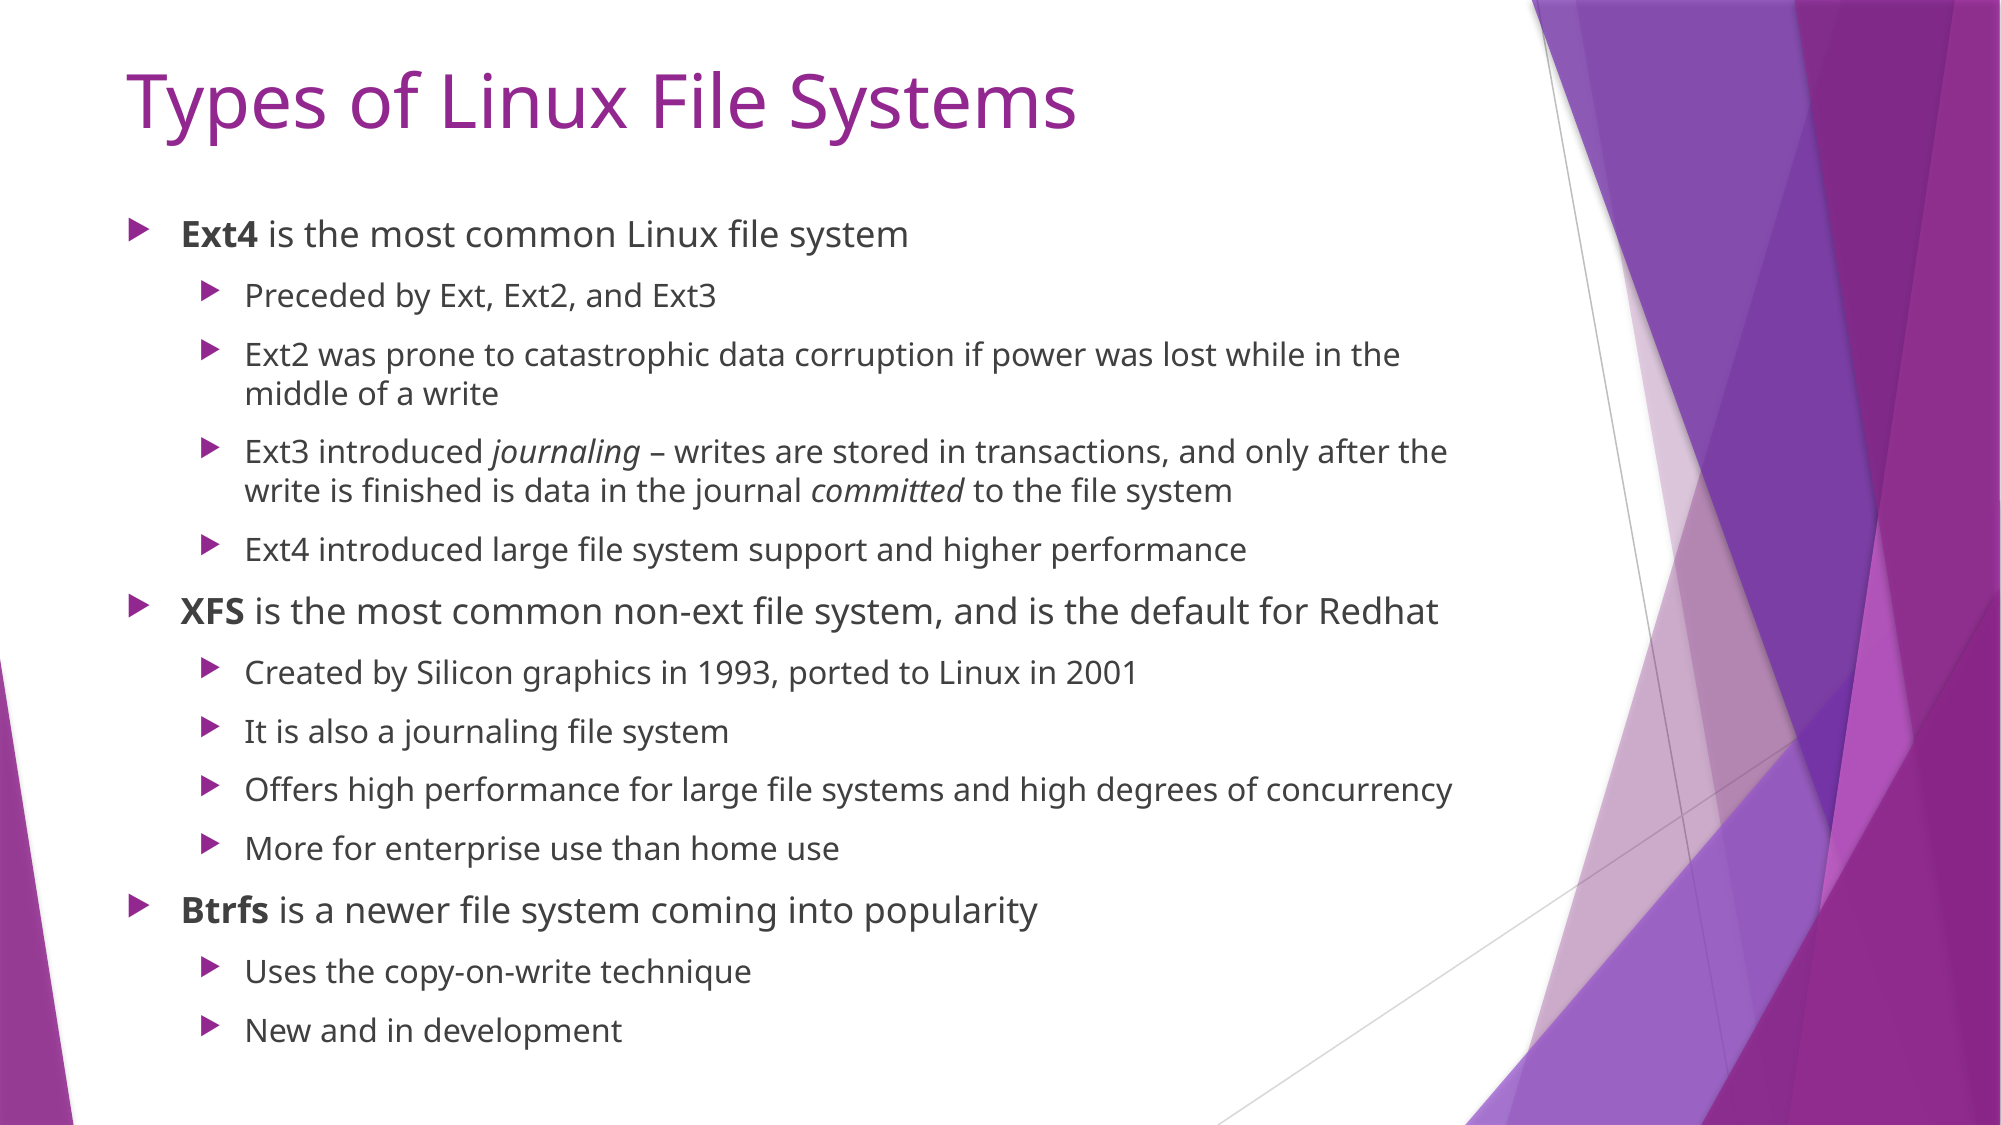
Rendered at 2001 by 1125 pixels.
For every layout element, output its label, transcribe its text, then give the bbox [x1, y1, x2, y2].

title Types of Linux File Systems [111, 46, 1522, 171]
list Ext4 is the most common Linux file system Preceded by Ext, Ext2, and Ext3 Ext2 was prone to catastrophic data corruption if power was lost while in the middle of a write Ext3 introduced journaling – writes are stored in transactions, and only after the write is finished is data in the journal committed to the file system Ext4 introduced large file system support and higher performance XFS is the most common non-ext file system, and is the default for Redhat Created by Silicon graphics in 1993, ported to Linux in 2001 It is also a journaling file system Offers high performance for large file systems and high degrees of concurrency More for enterprise use than home use Btrfs is a newer file system coming into popularity Uses the copy-on-write technique New and in development [111, 204, 1522, 1059]
